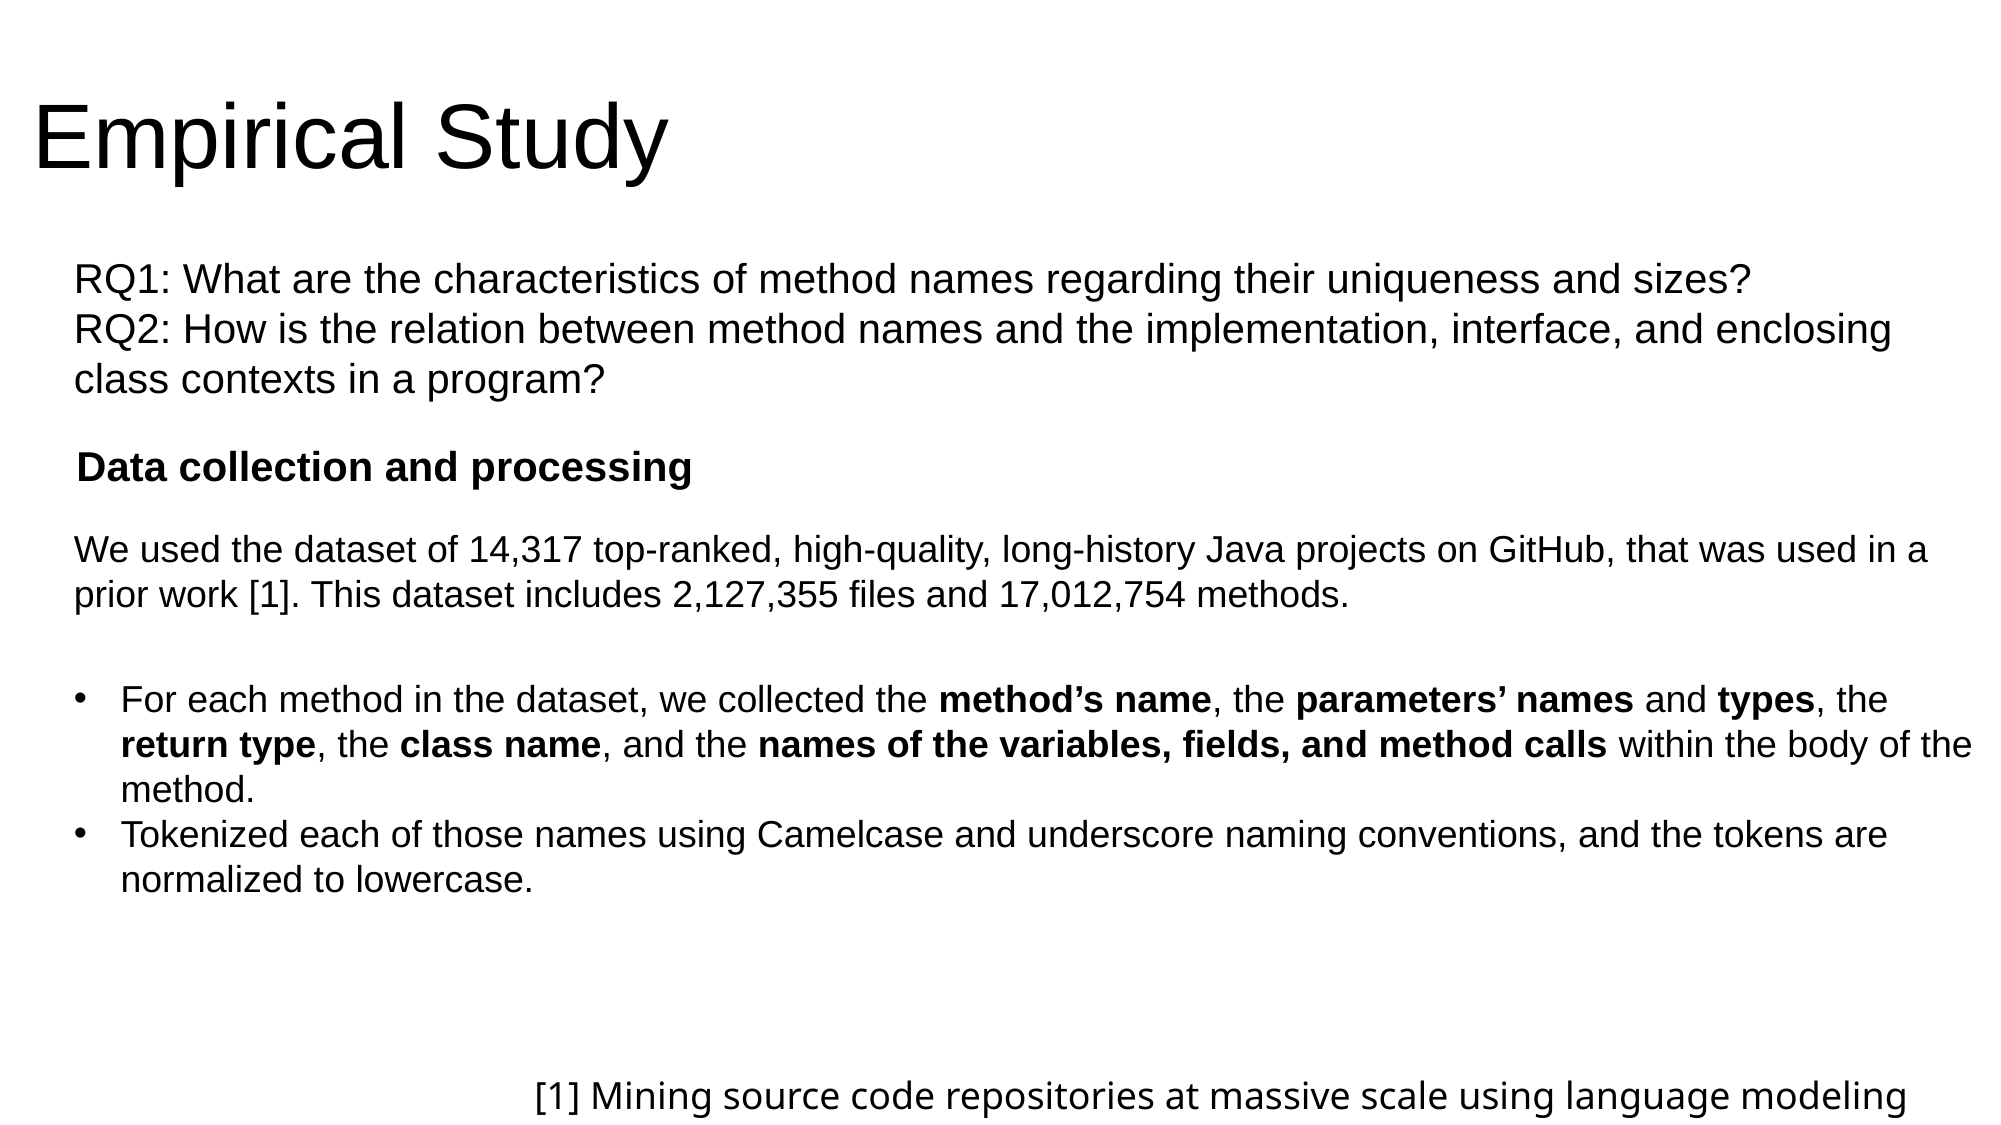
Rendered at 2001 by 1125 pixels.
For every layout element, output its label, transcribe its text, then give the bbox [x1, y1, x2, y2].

text_box We used the dataset of 14,317 top-ranked, high-quality, long-history Java projects on GitHub, that was used in a prior work [1]. This dataset includes 2,127,355 files and 17,012,754 methods. [59, 517, 1987, 623]
text_box For each method in the dataset, we collected the method’s name, the parameters’ names and types, the return type, the class name, and the names of the variables, fields, and method calls within the body of the method. Tokenized each of those names using Camelcase and underscore naming conventions, and the tokens are normalized to lowercase. [59, 667, 2000, 908]
text_box Data collection and processing [61, 431, 709, 497]
text_box [1] Mining source code repositories at massive scale using language modeling (MSR-13) [519, 1064, 1987, 1125]
title Empirical Study [17, 29, 1743, 248]
text_box RQ1: What are the characteristics of method names regarding their uniqueness and sizes? RQ2: How is the relation between method names and the implementation, interface, and enclosing class contexts in a program? [59, 244, 1987, 410]
